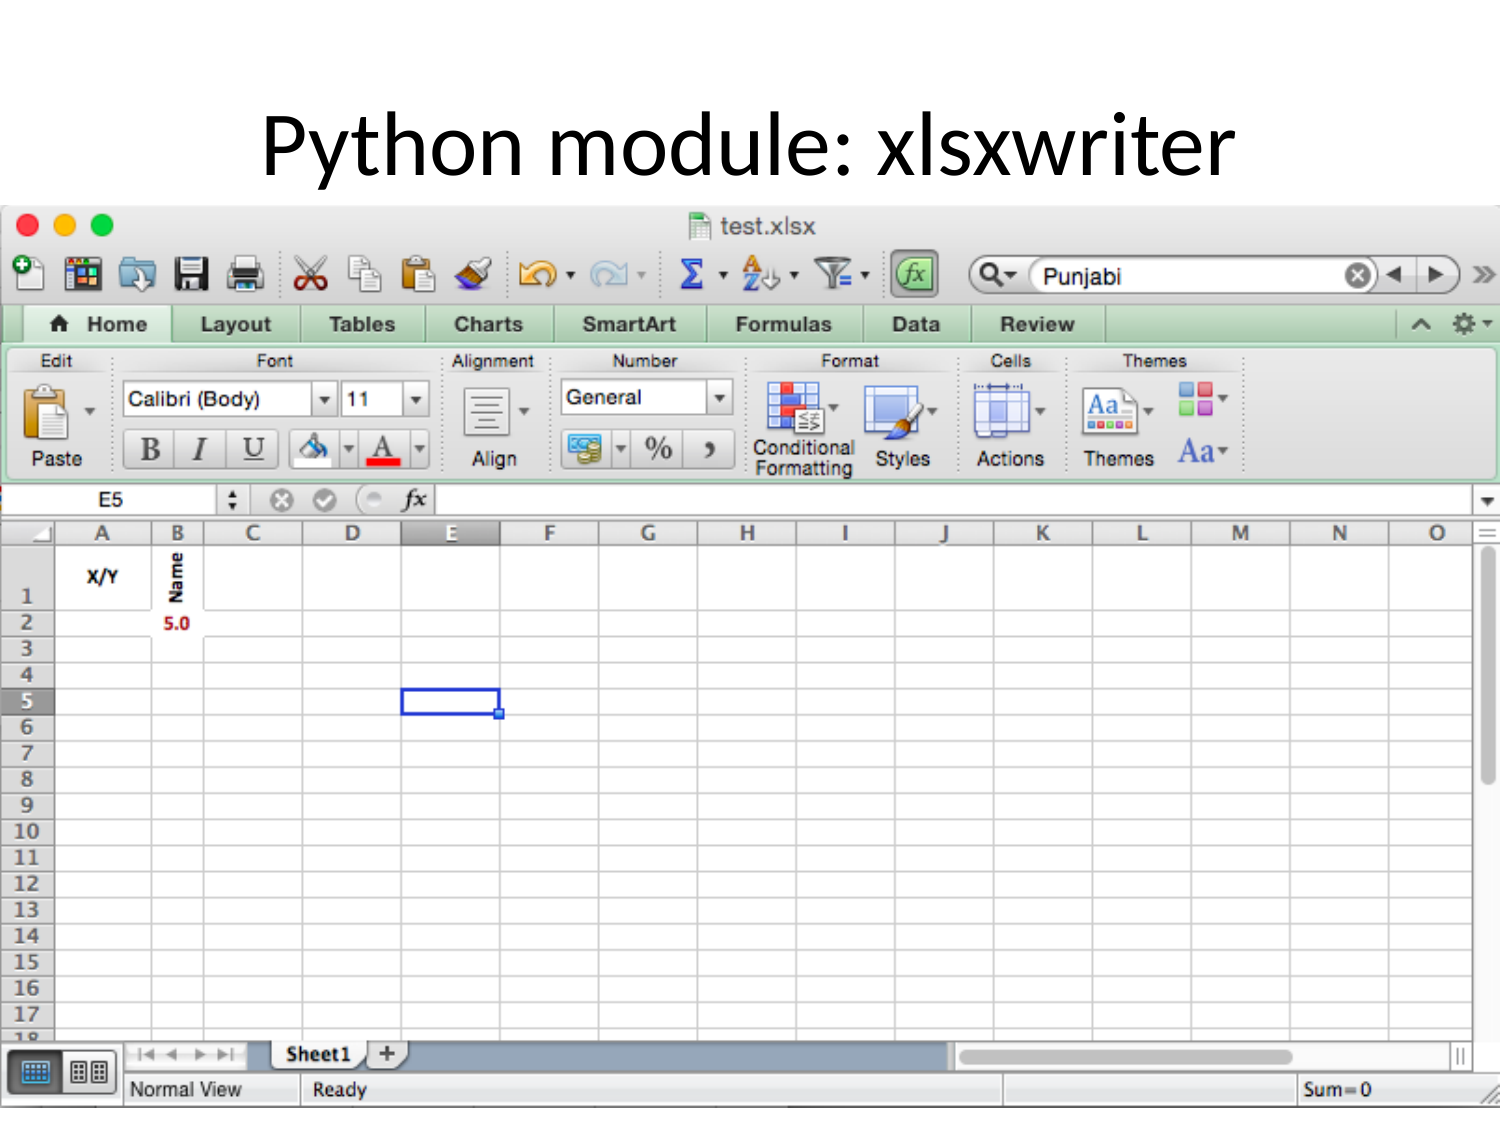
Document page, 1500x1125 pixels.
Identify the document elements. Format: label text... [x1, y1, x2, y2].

title Python module: xlsxwriter [75, 45, 1425, 203]
picture [0, 204, 1500, 1108]
